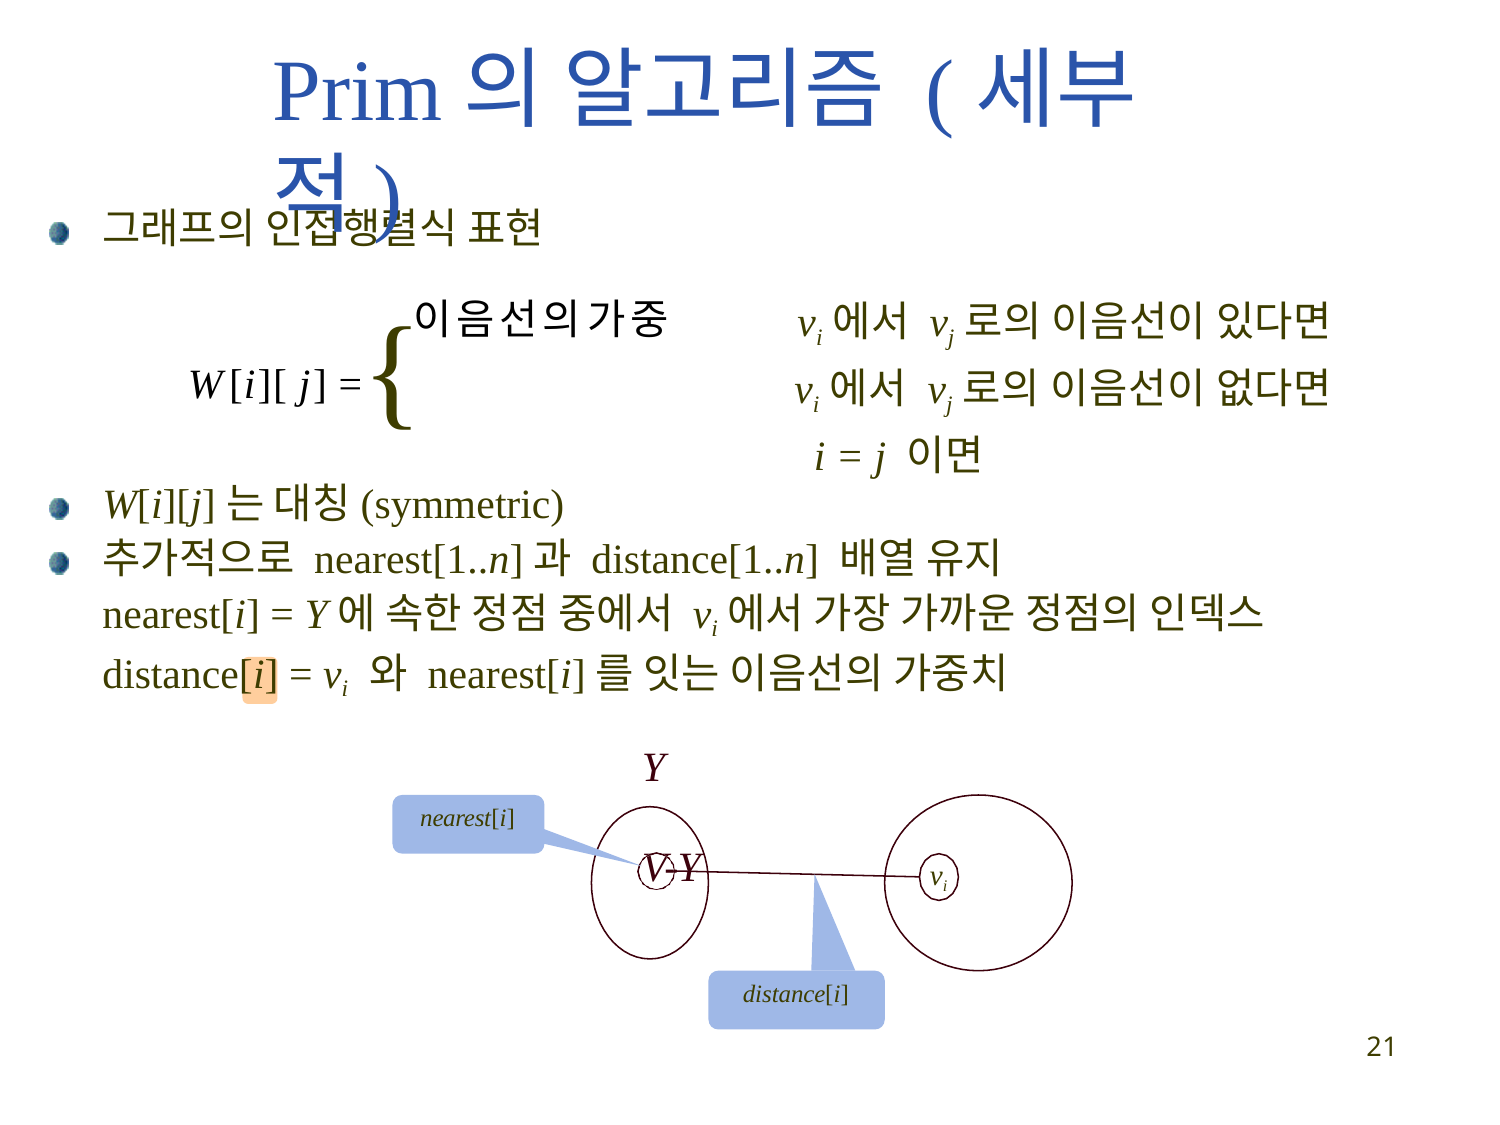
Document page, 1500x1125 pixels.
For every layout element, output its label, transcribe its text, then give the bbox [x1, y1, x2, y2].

picture [48, 222, 70, 245]
picture [48, 497, 70, 520]
text_box 이음선의가중 [426, 290, 696, 343]
title Prim의 알고리즘 (세부적) [270, 30, 1247, 244]
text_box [637, 852, 960, 902]
picture [48, 552, 70, 575]
text_box distance[i] [740, 975, 852, 1008]
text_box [392, 794, 921, 878]
slide_number 20 [1360, 1035, 1404, 1125]
text_box [591, 890, 705, 959]
text_box W[i][ j] = [185, 353, 360, 407]
text_box 그래프의 인접행렬식 표현 [100, 199, 584, 252]
text_box [889, 890, 1072, 971]
text_box { [360, 286, 426, 439]
text_box [708, 910, 885, 1030]
text_box W[i][j]는 대칭(symmetric) 추가적으로 nearest[1..n]과 distance[1..n] 배열 유지 nearest[i] = Y에 속한 정점 중에서 vi에서 가장 가까운 정점의 인덱스 distance[i] = vi 와 nearest[i]를 잇는 이음선의 가중치 Y V-Y [93, 469, 1320, 890]
text_box vi에서 vj로의 이음선이 있다면 vi에서 vj로의 이음선이 없다면 i = j 이면 [788, 279, 1347, 479]
